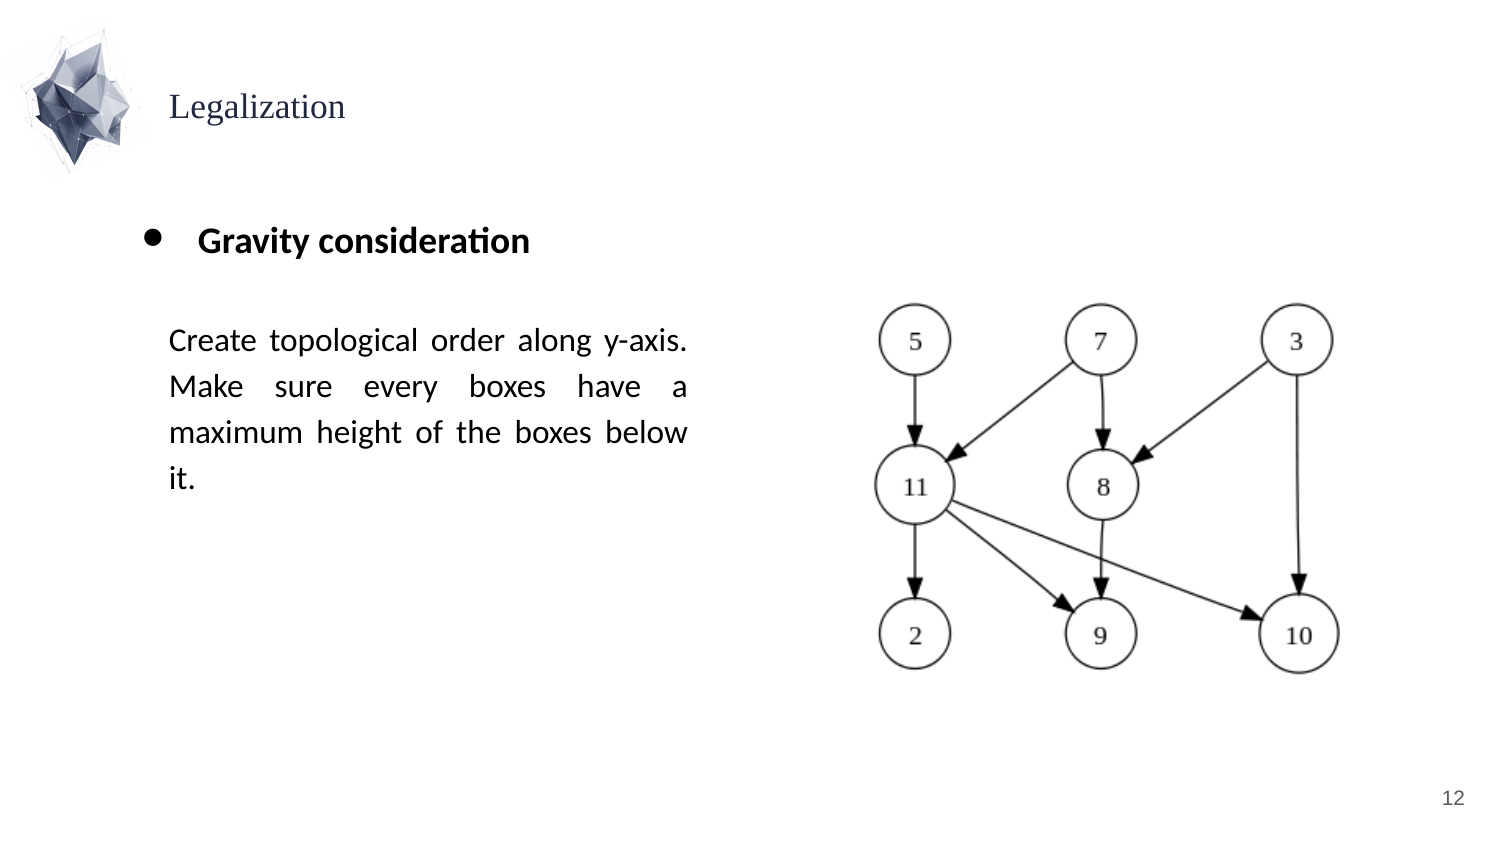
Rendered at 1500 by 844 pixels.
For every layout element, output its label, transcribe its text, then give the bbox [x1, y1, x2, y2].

slide_number ‹#› [1389, 764, 1480, 830]
picture [851, 297, 1351, 701]
text_box Gravity consideration [108, 201, 870, 277]
text_box Create topological order along y-axis. Make sure every boxes have a maximum height of the boxes below it. [153, 297, 704, 511]
picture [0, 15, 153, 181]
text_box Legalization [153, 61, 504, 141]
